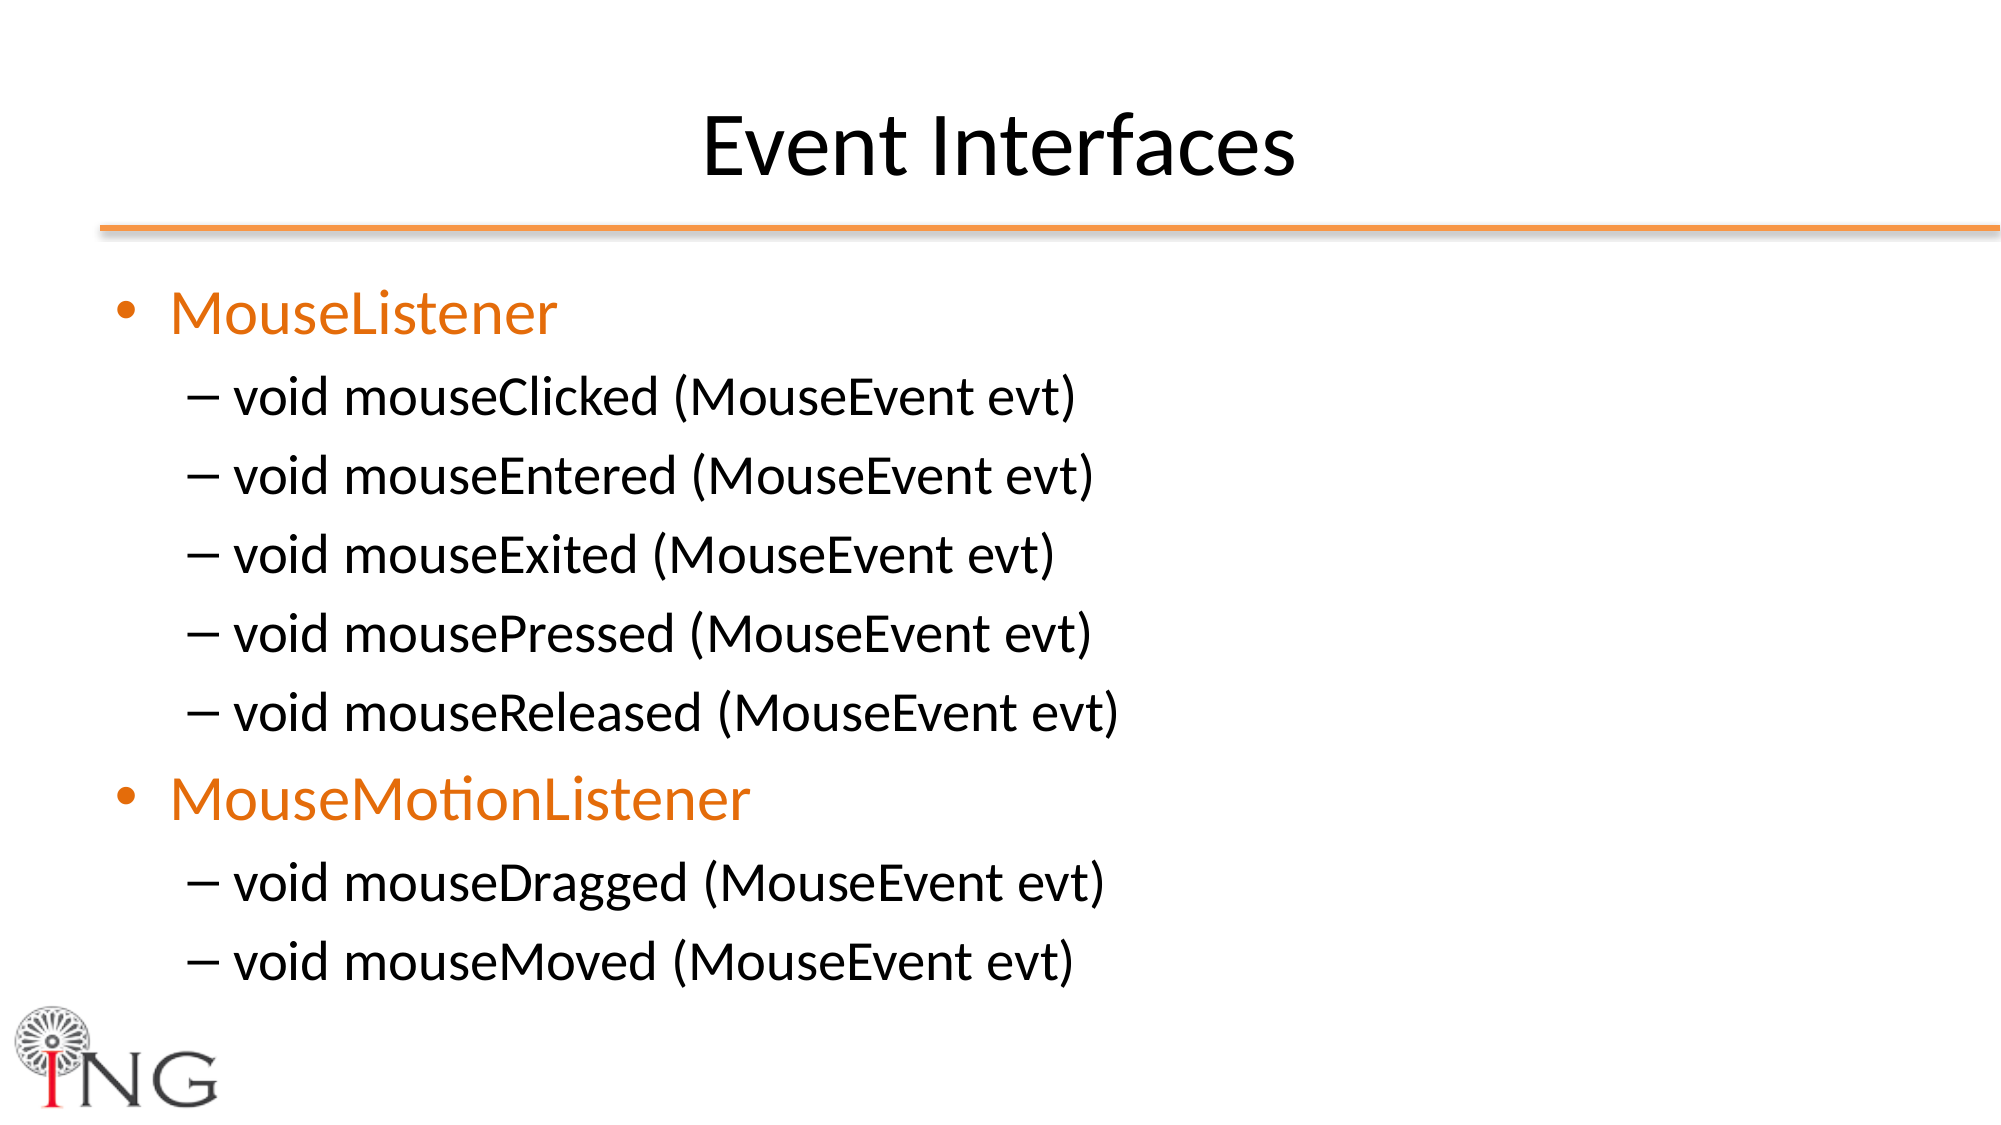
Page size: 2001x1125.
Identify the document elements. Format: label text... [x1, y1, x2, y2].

picture [0, 987, 244, 1125]
title Event Interfaces [99, 45, 1900, 233]
list MouseListener void mouseClicked (MouseEvent evt) void mouseEntered (MouseEvent evt) void mouseExited (MouseEvent evt) void mousePressed (MouseEvent evt) void mouseReleased (MouseEvent evt) MouseMotionListener void mouseDragged (MouseEvent evt) void mouseMoved (MouseEvent evt) [99, 262, 1900, 1005]
